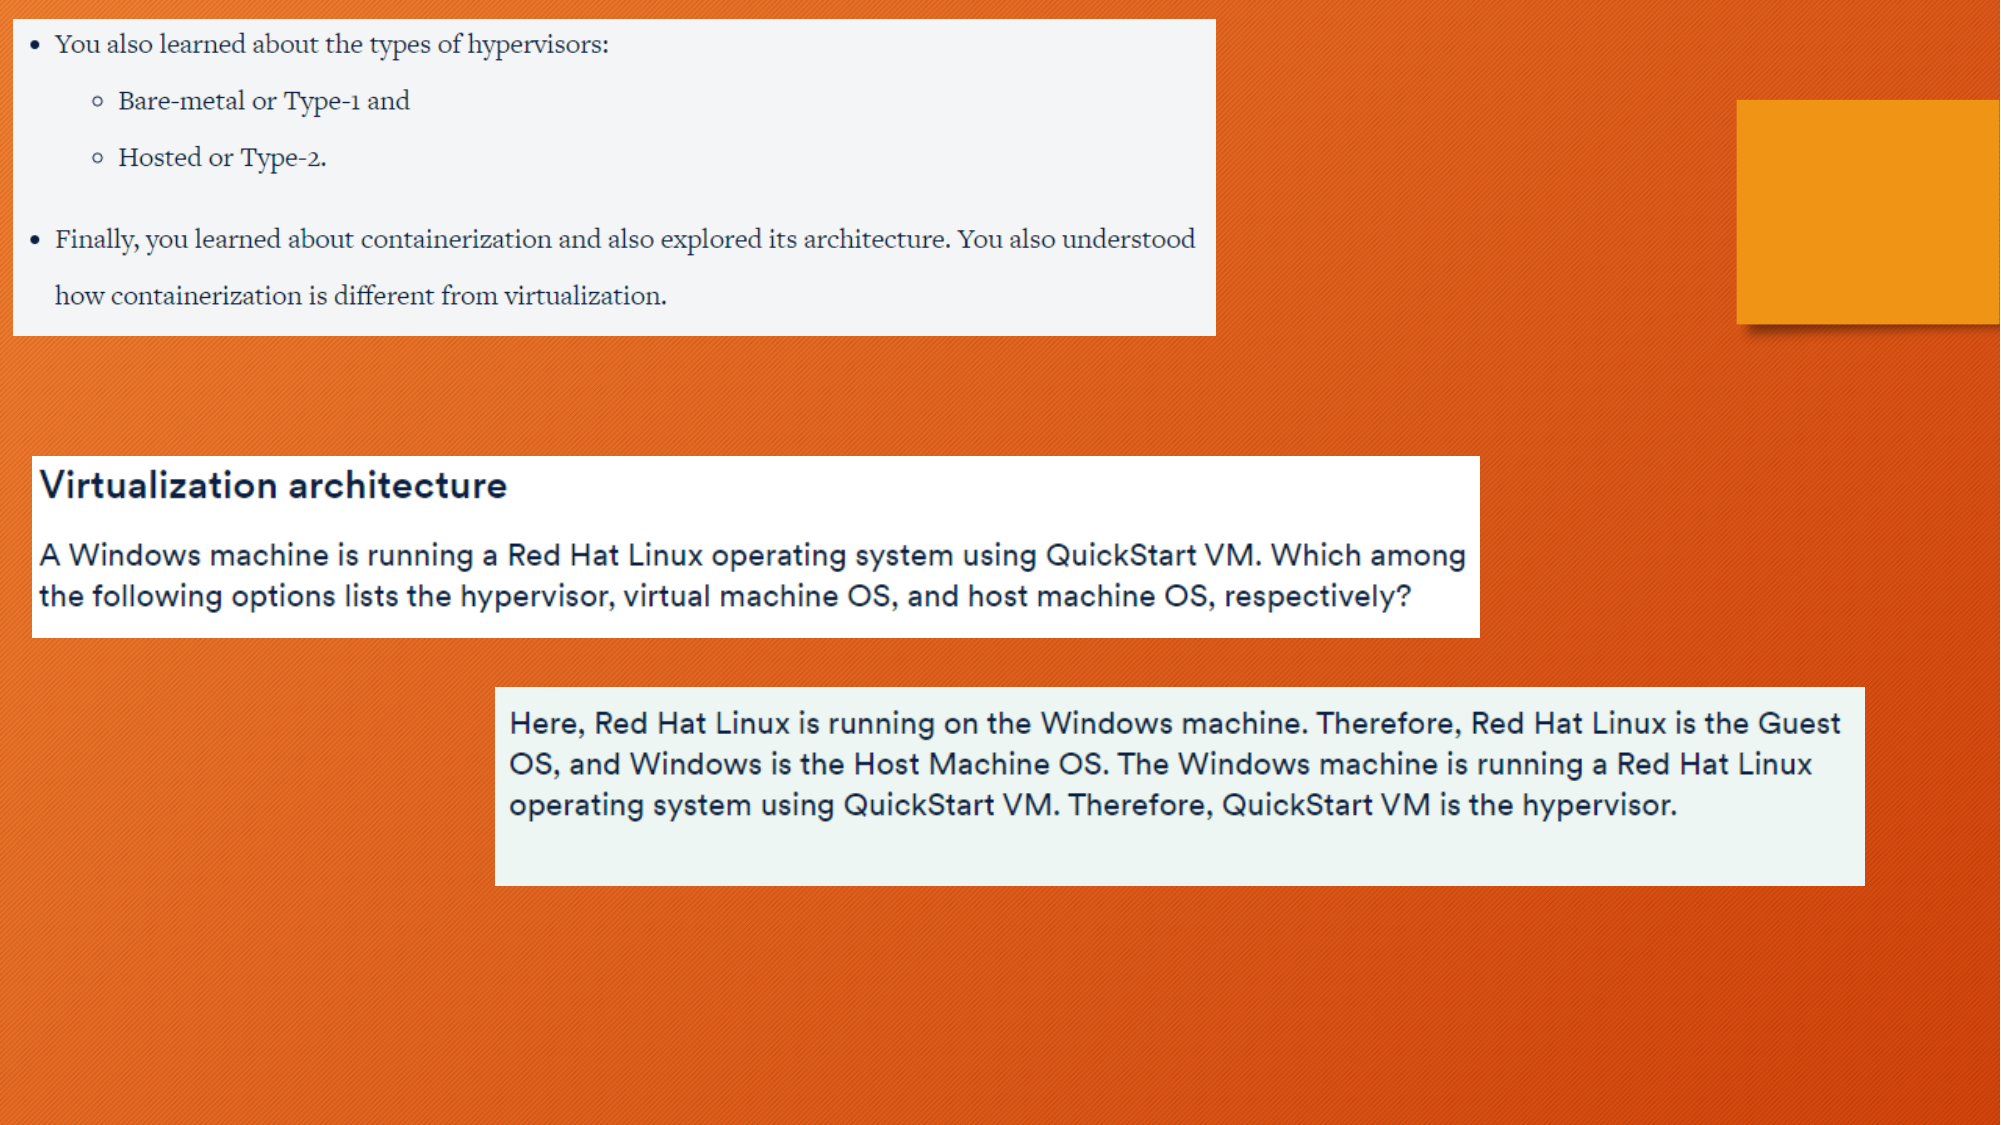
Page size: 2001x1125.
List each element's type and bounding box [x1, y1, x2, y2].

picture [1736, 325, 2000, 347]
picture [13, 19, 1216, 336]
picture [31, 455, 1480, 638]
picture [495, 687, 1865, 887]
